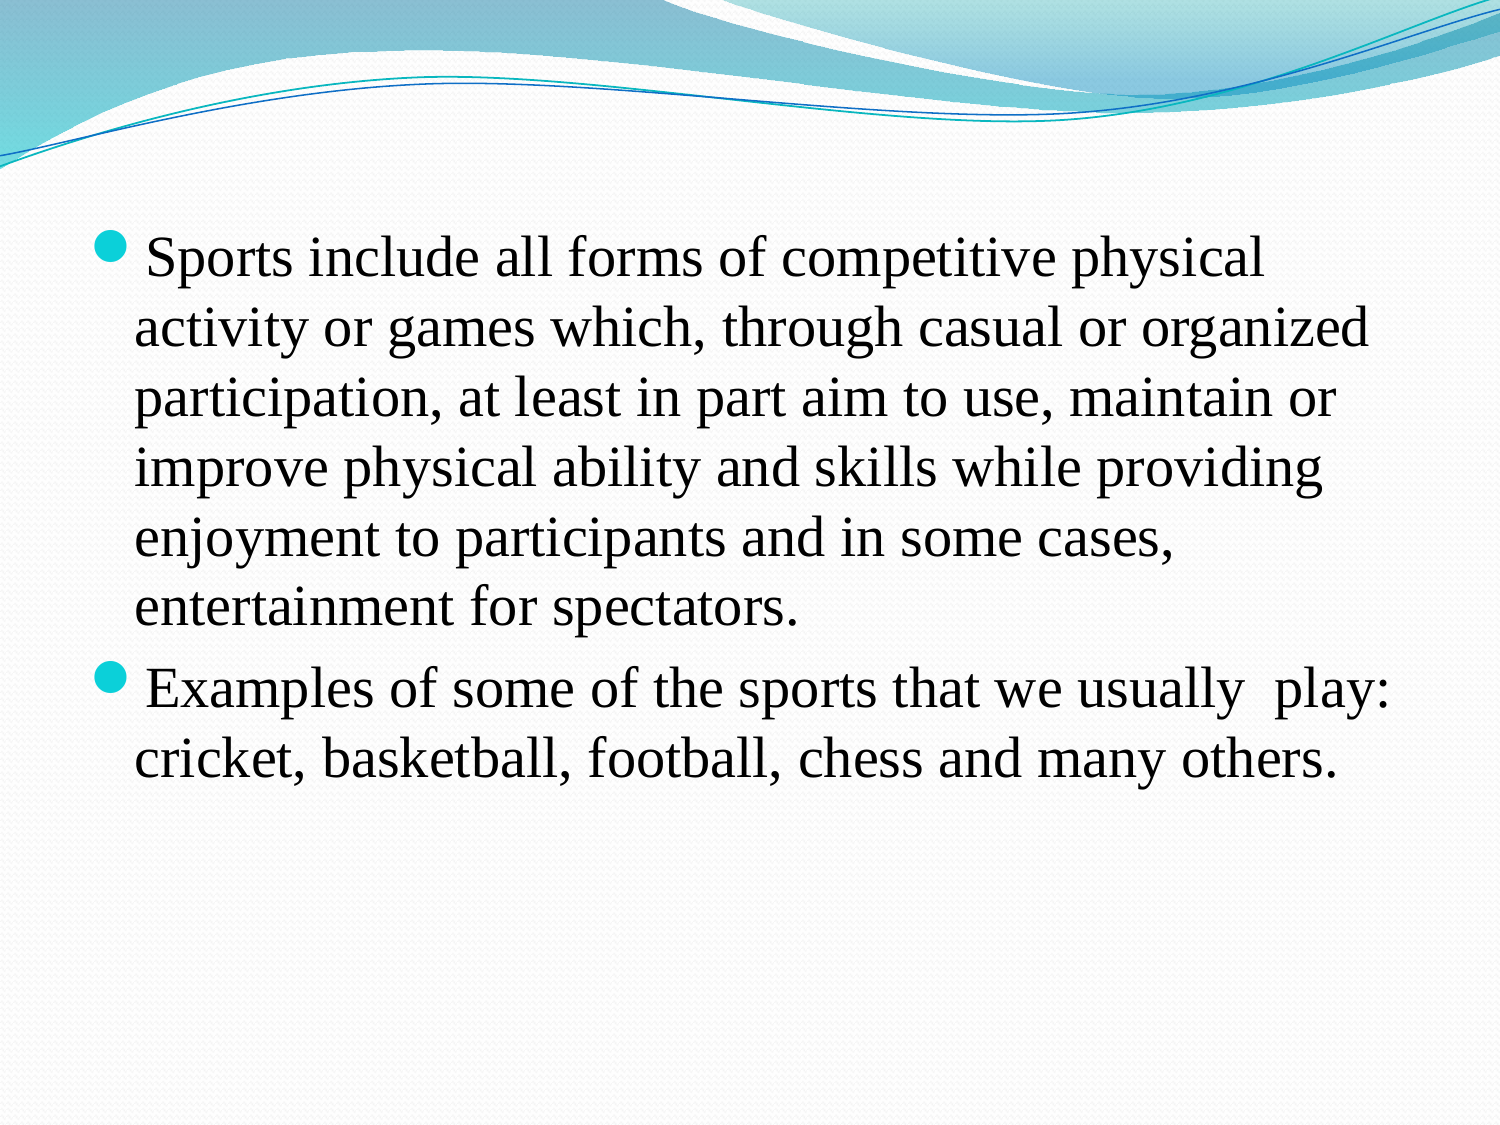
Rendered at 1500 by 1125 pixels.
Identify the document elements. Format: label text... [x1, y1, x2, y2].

list Sports include all forms of competitive physical activity or games which, through casual or organized participation, at least in part aim to use, maintain or improve physical ability and skills while providing enjoyment to participants and in some cases, entertainment for spectators. Examples of some of the sports that we usually play: cricket, basketball, football, chess and many others. [75, 210, 1425, 1038]
